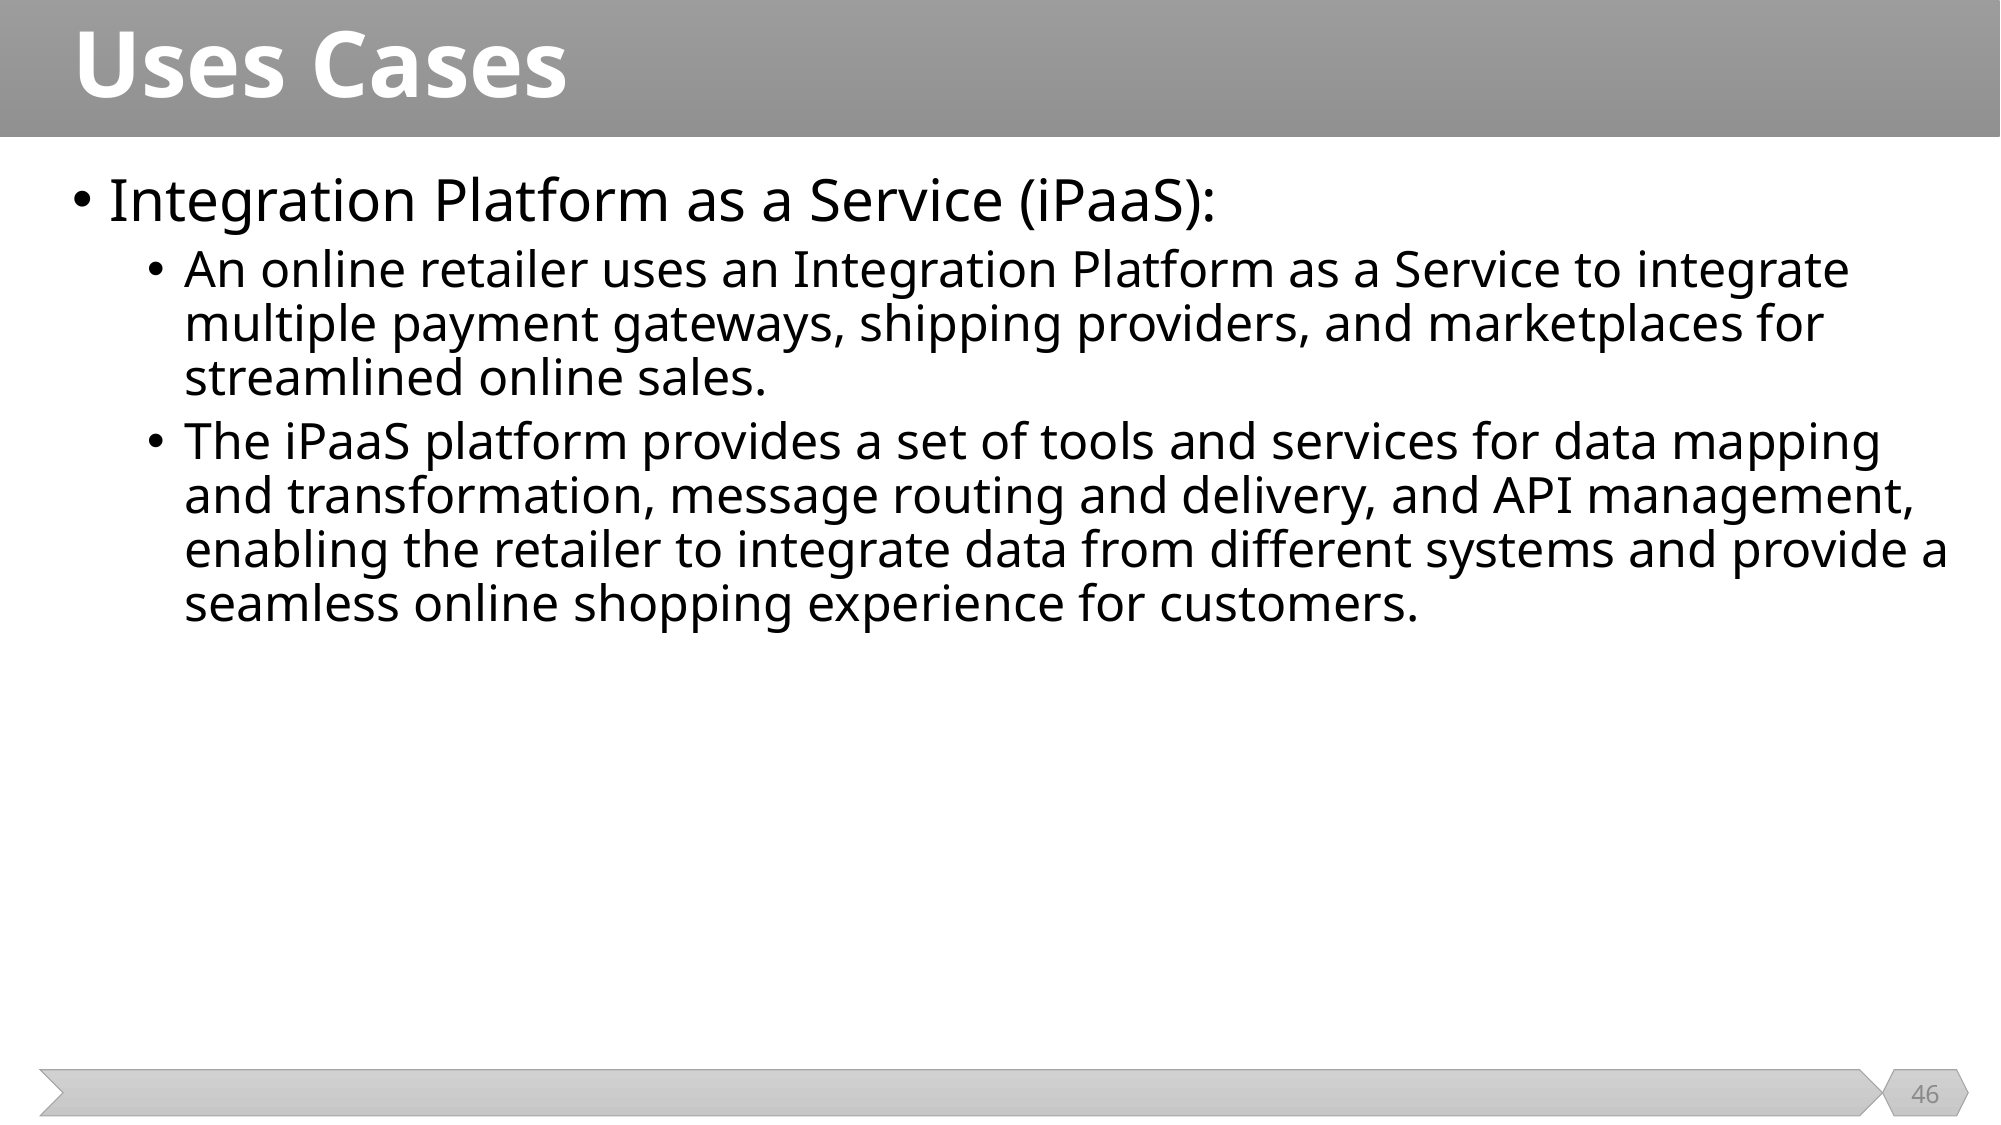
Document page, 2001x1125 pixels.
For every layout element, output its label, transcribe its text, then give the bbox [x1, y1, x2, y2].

slide_number 46 [1882, 1065, 1969, 1125]
title Uses Cases [56, 0, 1969, 137]
list Integration Platform as a Service (iPaaS): An online retailer uses an Integration Platform as a Service to integrate multiple payment gateways, shipping providers, and marketplaces for streamlined online sales. The iPaaS platform provides a set of tools and services for data mapping and transformation, message routing and delivery, and API management, enabling the retailer to integrate data from different systems and provide a seamless online shopping experience for customers. [56, 163, 1969, 1061]
